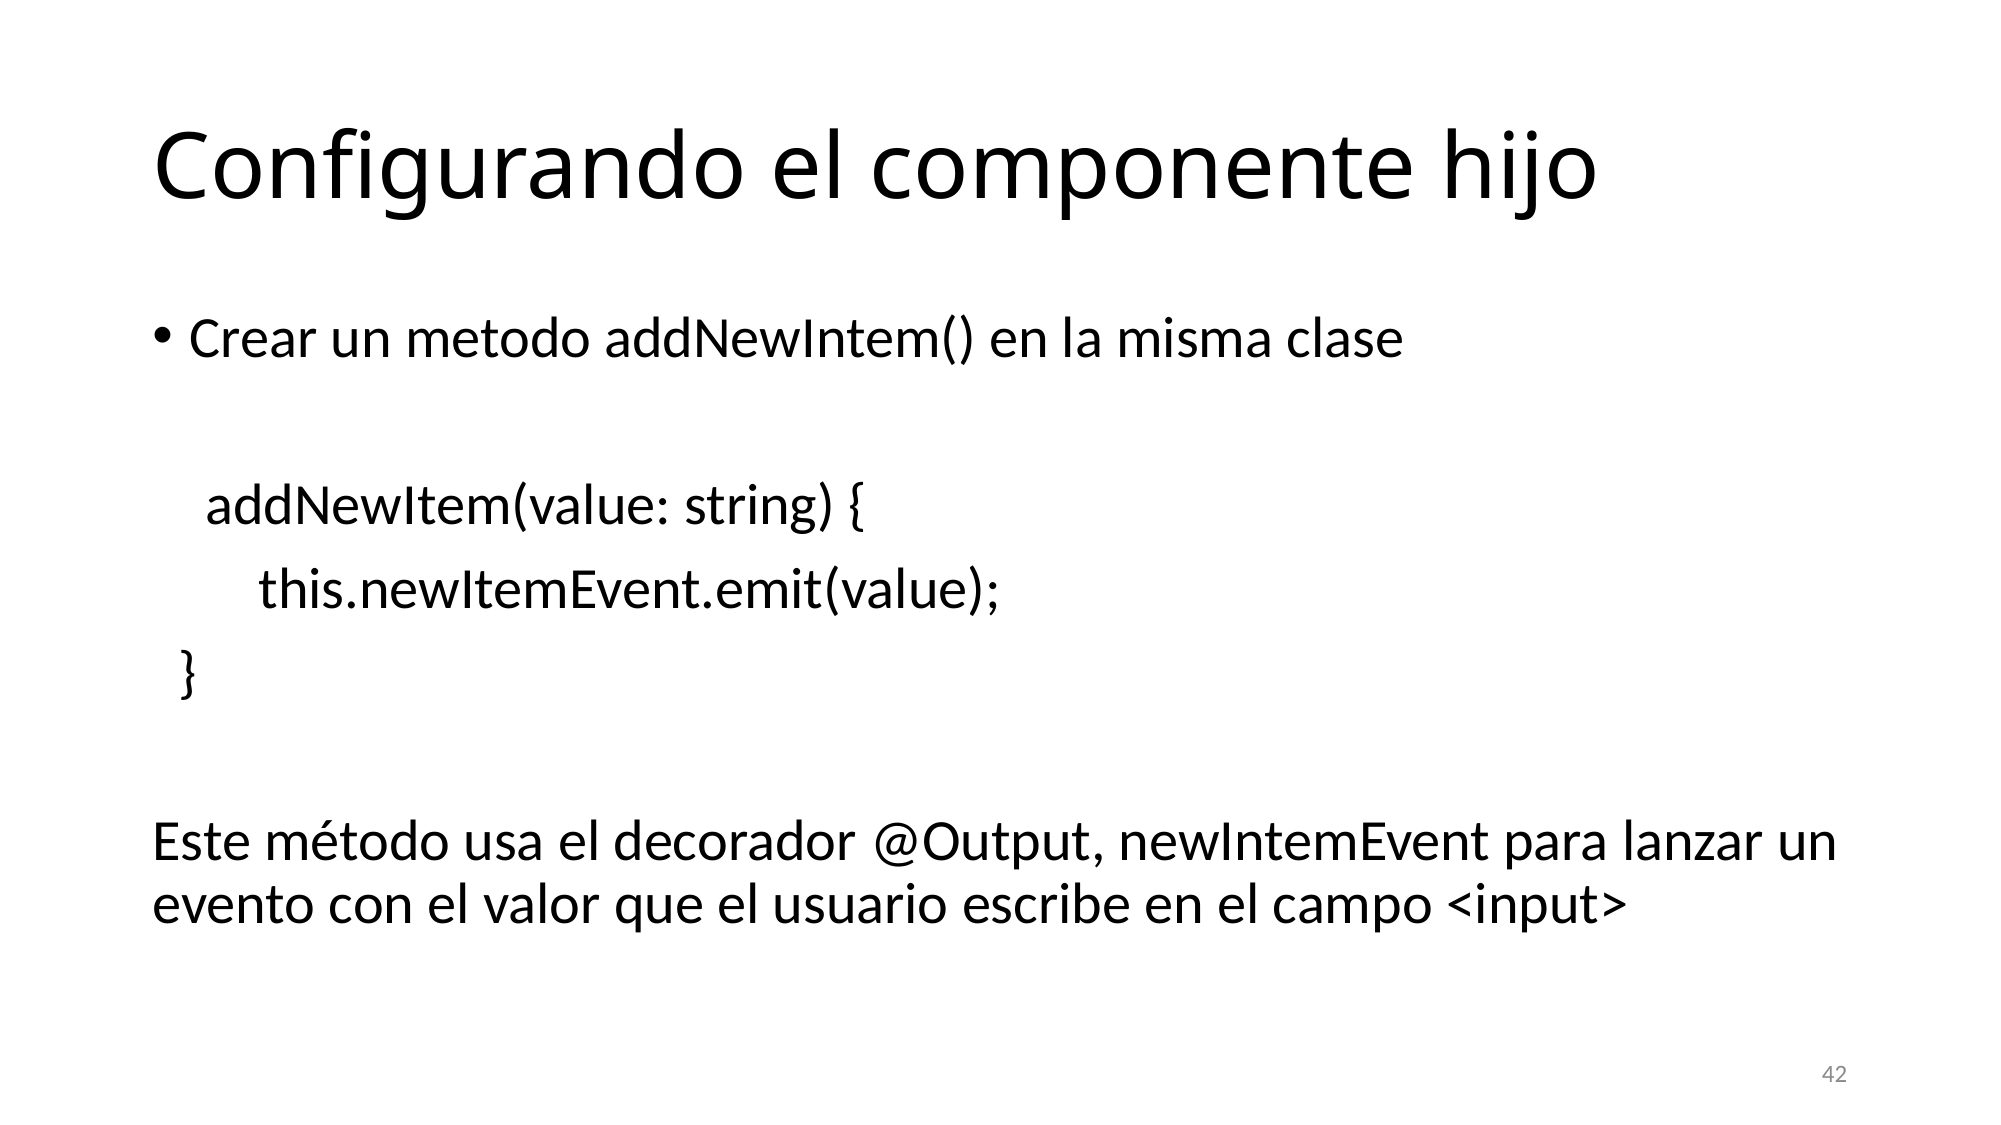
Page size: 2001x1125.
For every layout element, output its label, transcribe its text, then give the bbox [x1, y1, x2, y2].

slide_number 42 [1412, 1042, 1863, 1103]
title Configurando el componente hijo [137, 59, 1863, 278]
list Crear un metodo addNewIntem() en la misma clase addNewItem(value: string) { this.newItemEvent.emit(value); } Este método usa el decorador @Output, newIntemEvent para lanzar un evento con el valor que el usuario escribe en el campo <input> [137, 299, 1863, 1014]
